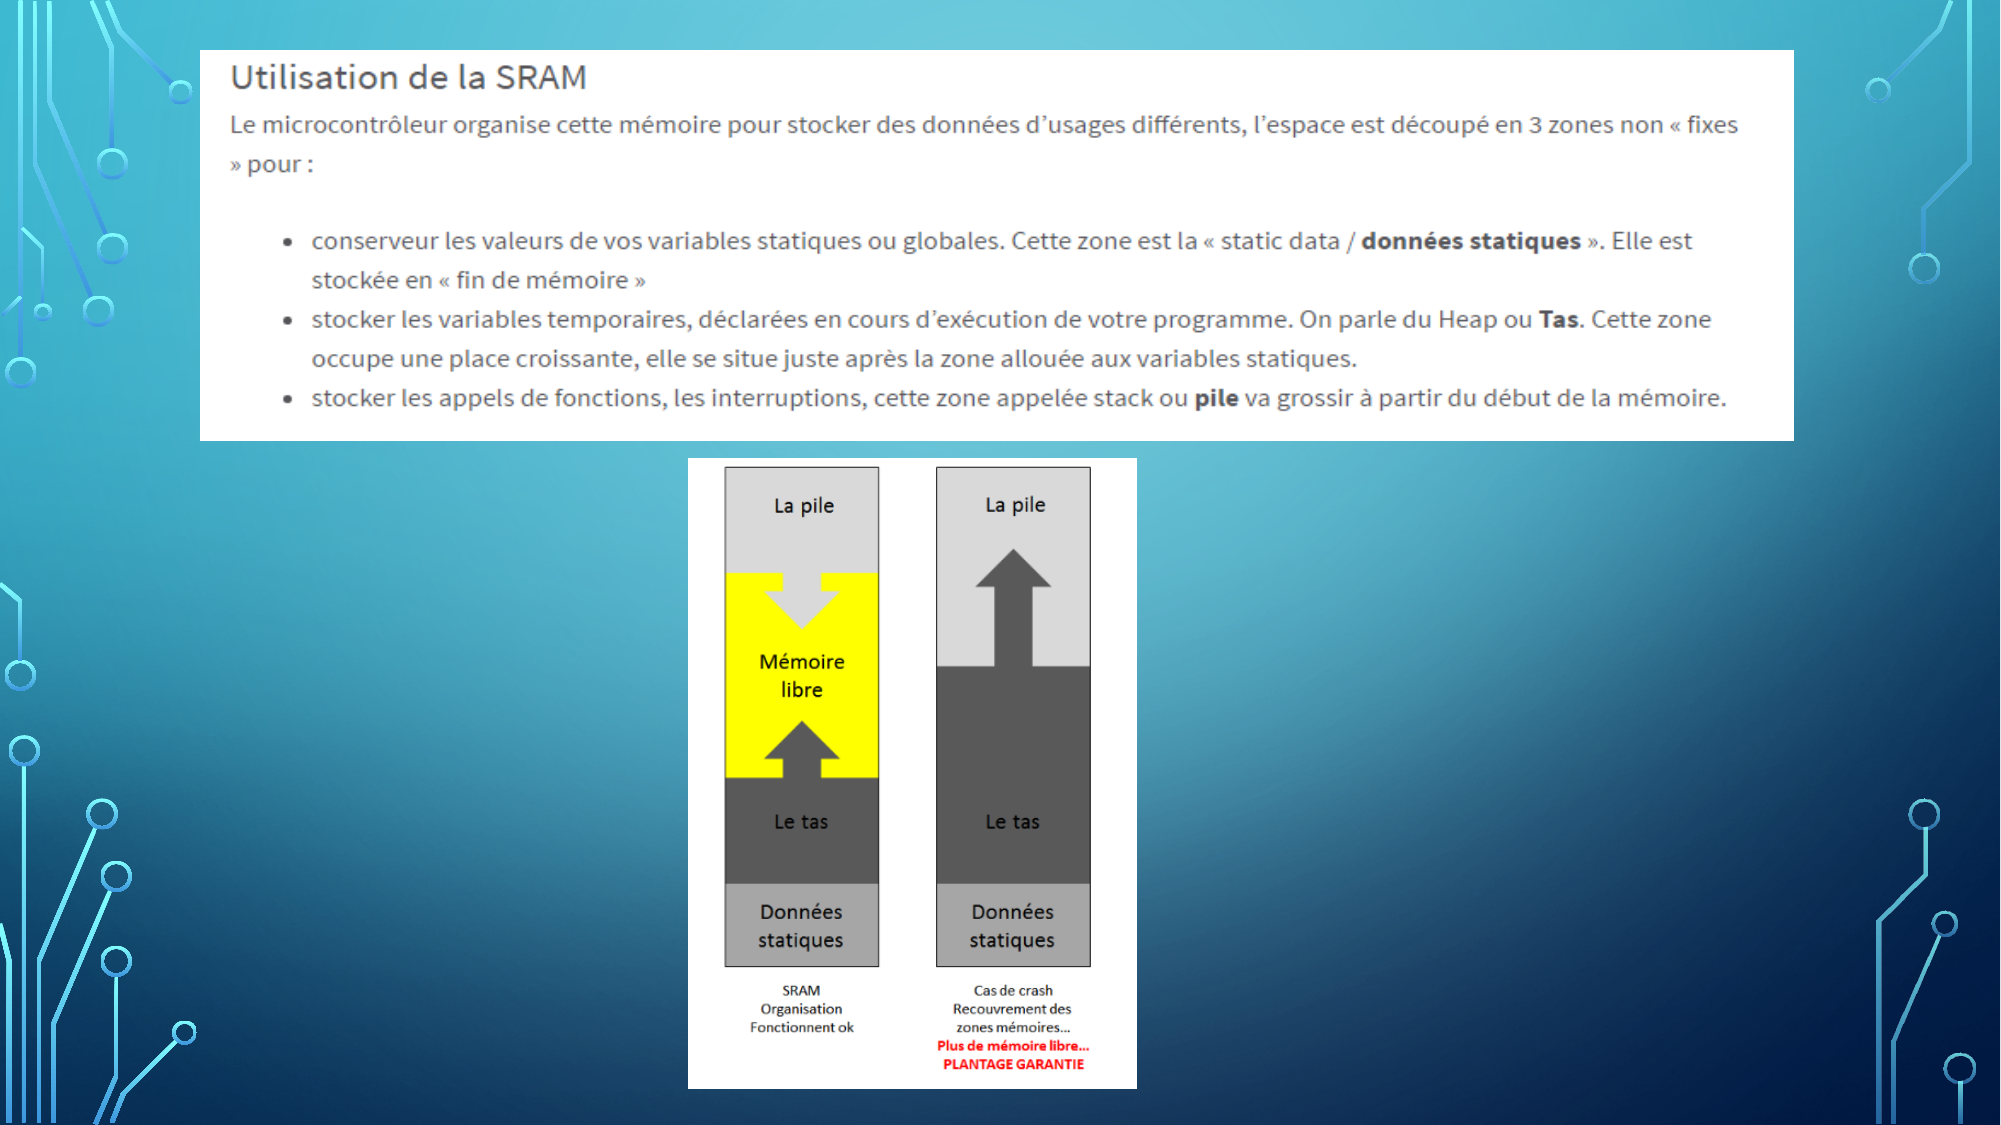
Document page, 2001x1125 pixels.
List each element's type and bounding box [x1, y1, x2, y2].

list [200, 50, 1794, 441]
picture [688, 457, 1138, 1089]
